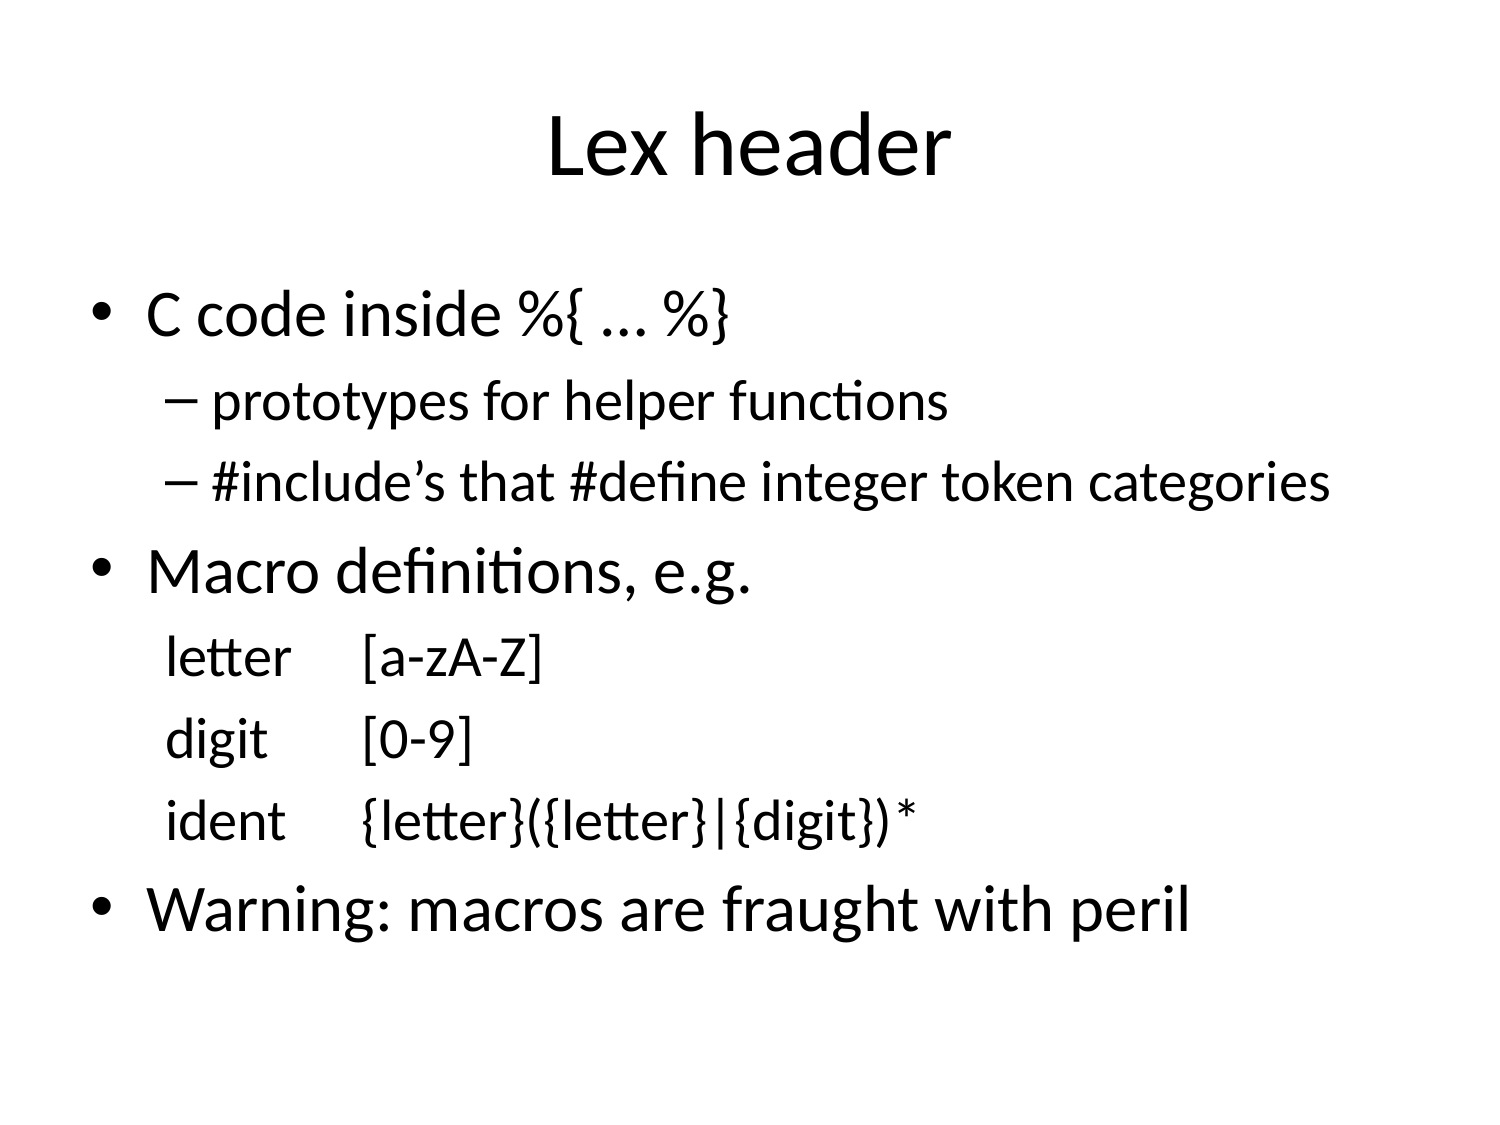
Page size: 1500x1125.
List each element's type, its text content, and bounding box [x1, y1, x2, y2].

title Lex header [75, 45, 1425, 233]
list C code inside %{ … %} prototypes for helper functions #include’s that #define integer token categories Macro definitions, e.g. letter [a-zA-Z] digit [0-9] ident {letter}({letter}|{digit})* Warning: macros are fraught with peril [75, 262, 1425, 1005]
